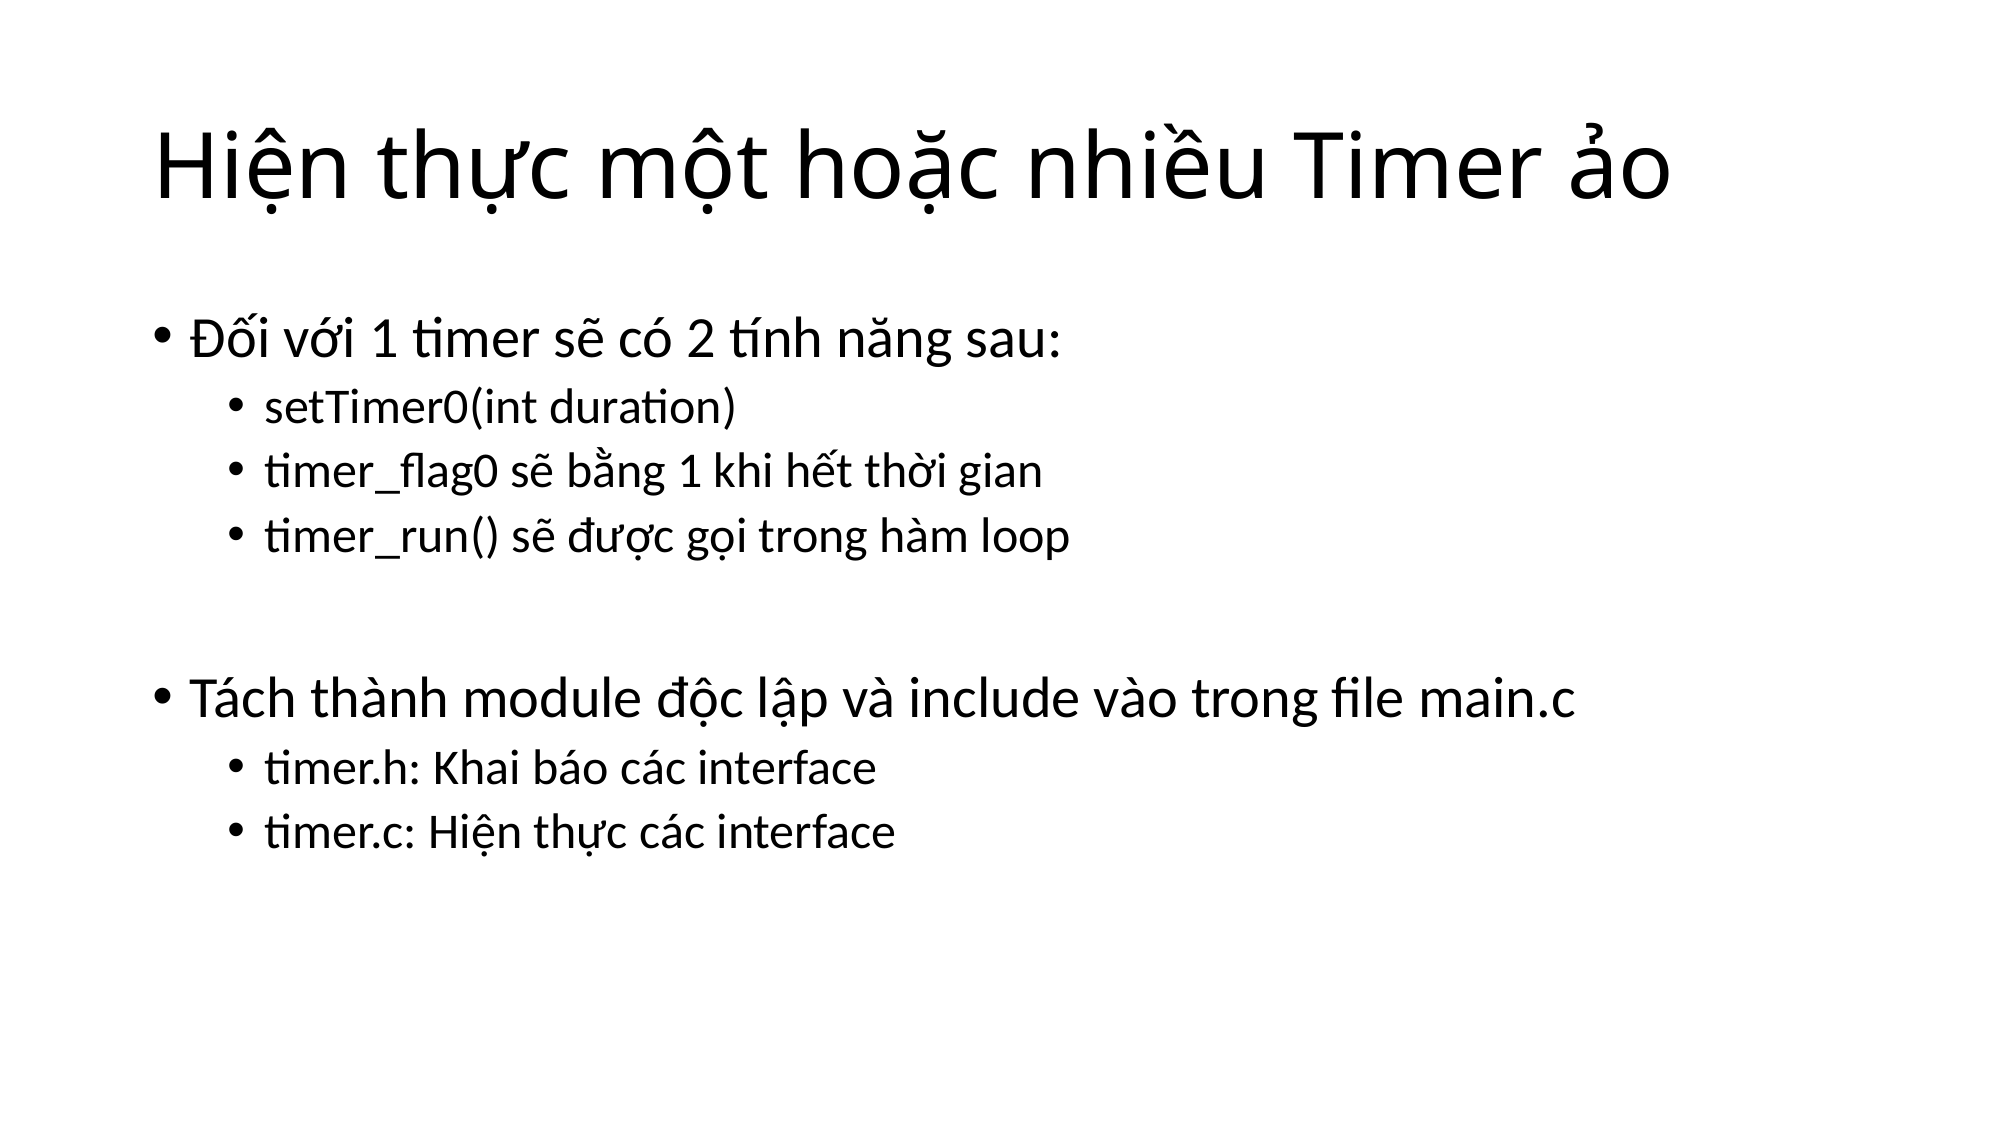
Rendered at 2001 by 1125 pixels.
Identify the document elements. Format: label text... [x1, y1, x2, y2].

title Hiện thực một hoặc nhiều Timer ảo [137, 59, 1863, 278]
list Đối với 1 timer sẽ có 2 tính năng sau: setTimer0(int duration) timer_flag0 sẽ bằng 1 khi hết thời gian timer_run() sẽ được gọi trong hàm loop Tách thành module độc lập và include vào trong file main.c timer.h: Khai báo các interface timer.c: Hiện thực các interface [137, 299, 1863, 1014]
